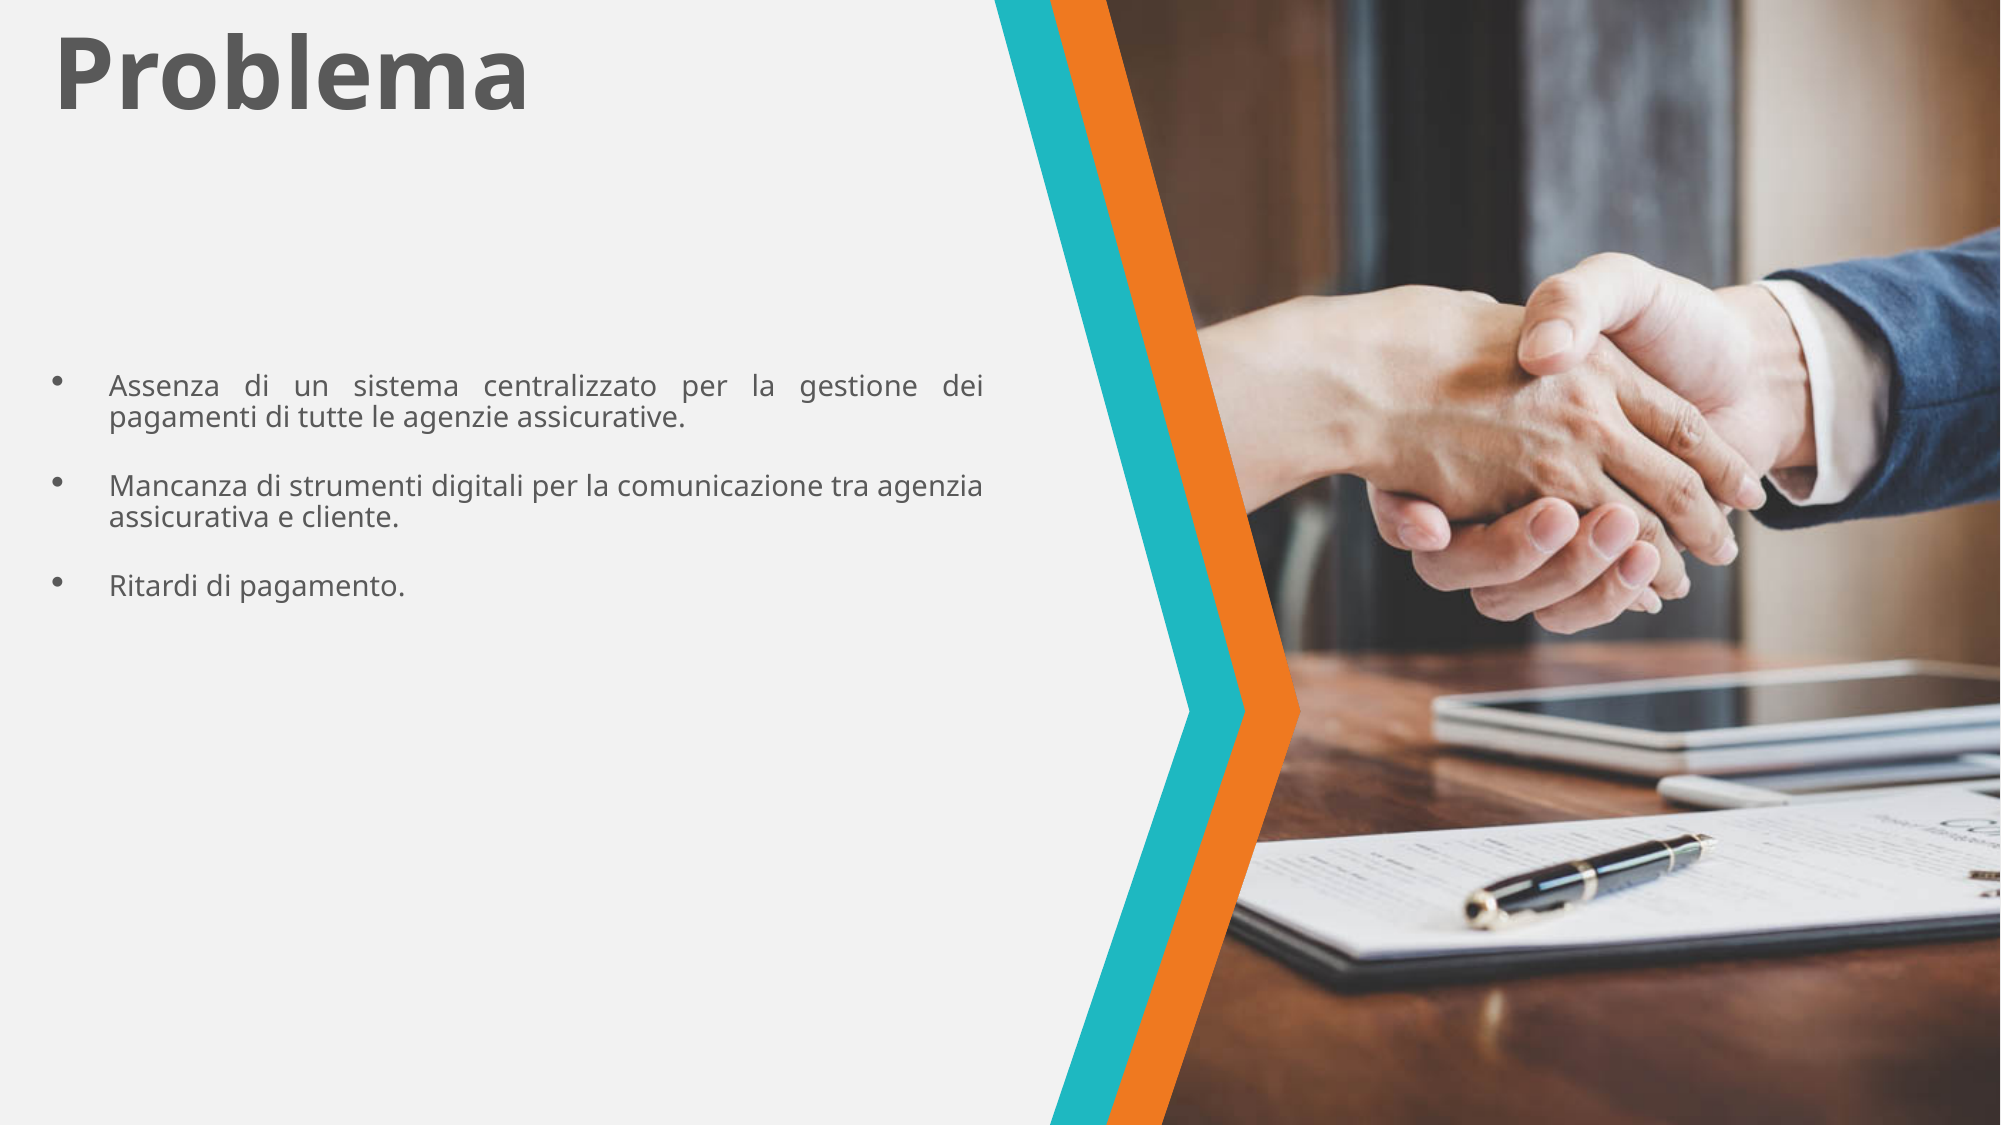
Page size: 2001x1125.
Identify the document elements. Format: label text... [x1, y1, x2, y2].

subtitle Assenza di un sistema centralizzato per la gestione dei pagamenti di tutte le agenzie assicurative. Mancanza di strumenti digitali per la comunicazione tra agenzia assicurativa e cliente. Ritardi di pagamento. [37, 363, 1000, 593]
title Problema [37, 0, 1088, 139]
picture [1106, 0, 2000, 1125]
